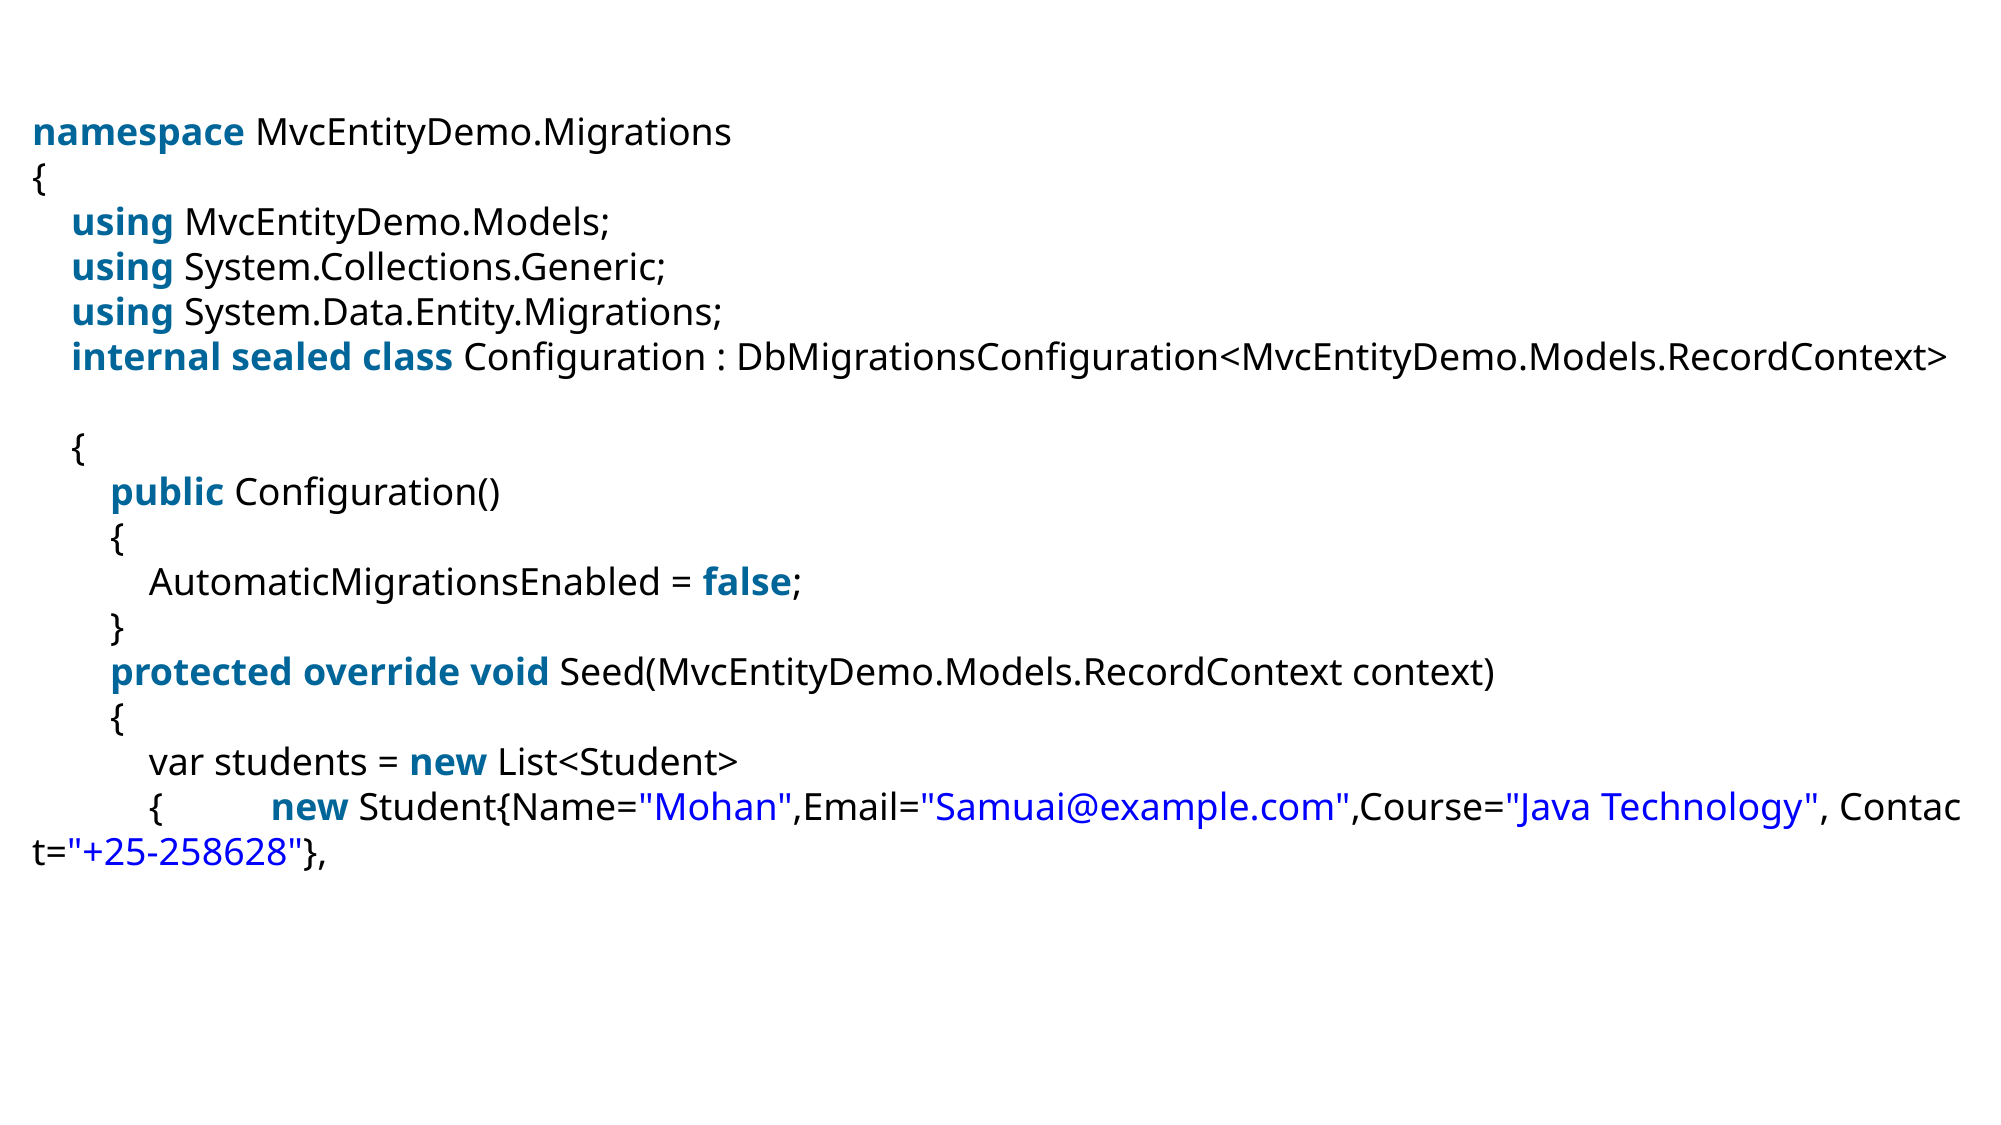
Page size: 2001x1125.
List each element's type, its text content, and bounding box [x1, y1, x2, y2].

text_box namespace MvcEntityDemo.Migrations { using MvcEntityDemo.Models; using System.Collections.Generic; using System.Data.Entity.Migrations; internal sealed class Configuration : DbMigrationsConfiguration<MvcEntityDemo.Models.RecordContext> { public Configuration() { AutomaticMigrationsEnabled = false; } protected override void Seed(MvcEntityDemo.Models.RecordContext context) { var students = new List<Student> { new Student{Name="Mohan",Email="Samuai@example.com",Course="Java Technology", Contact="+25-258628"}, [17, 100, 1978, 881]
